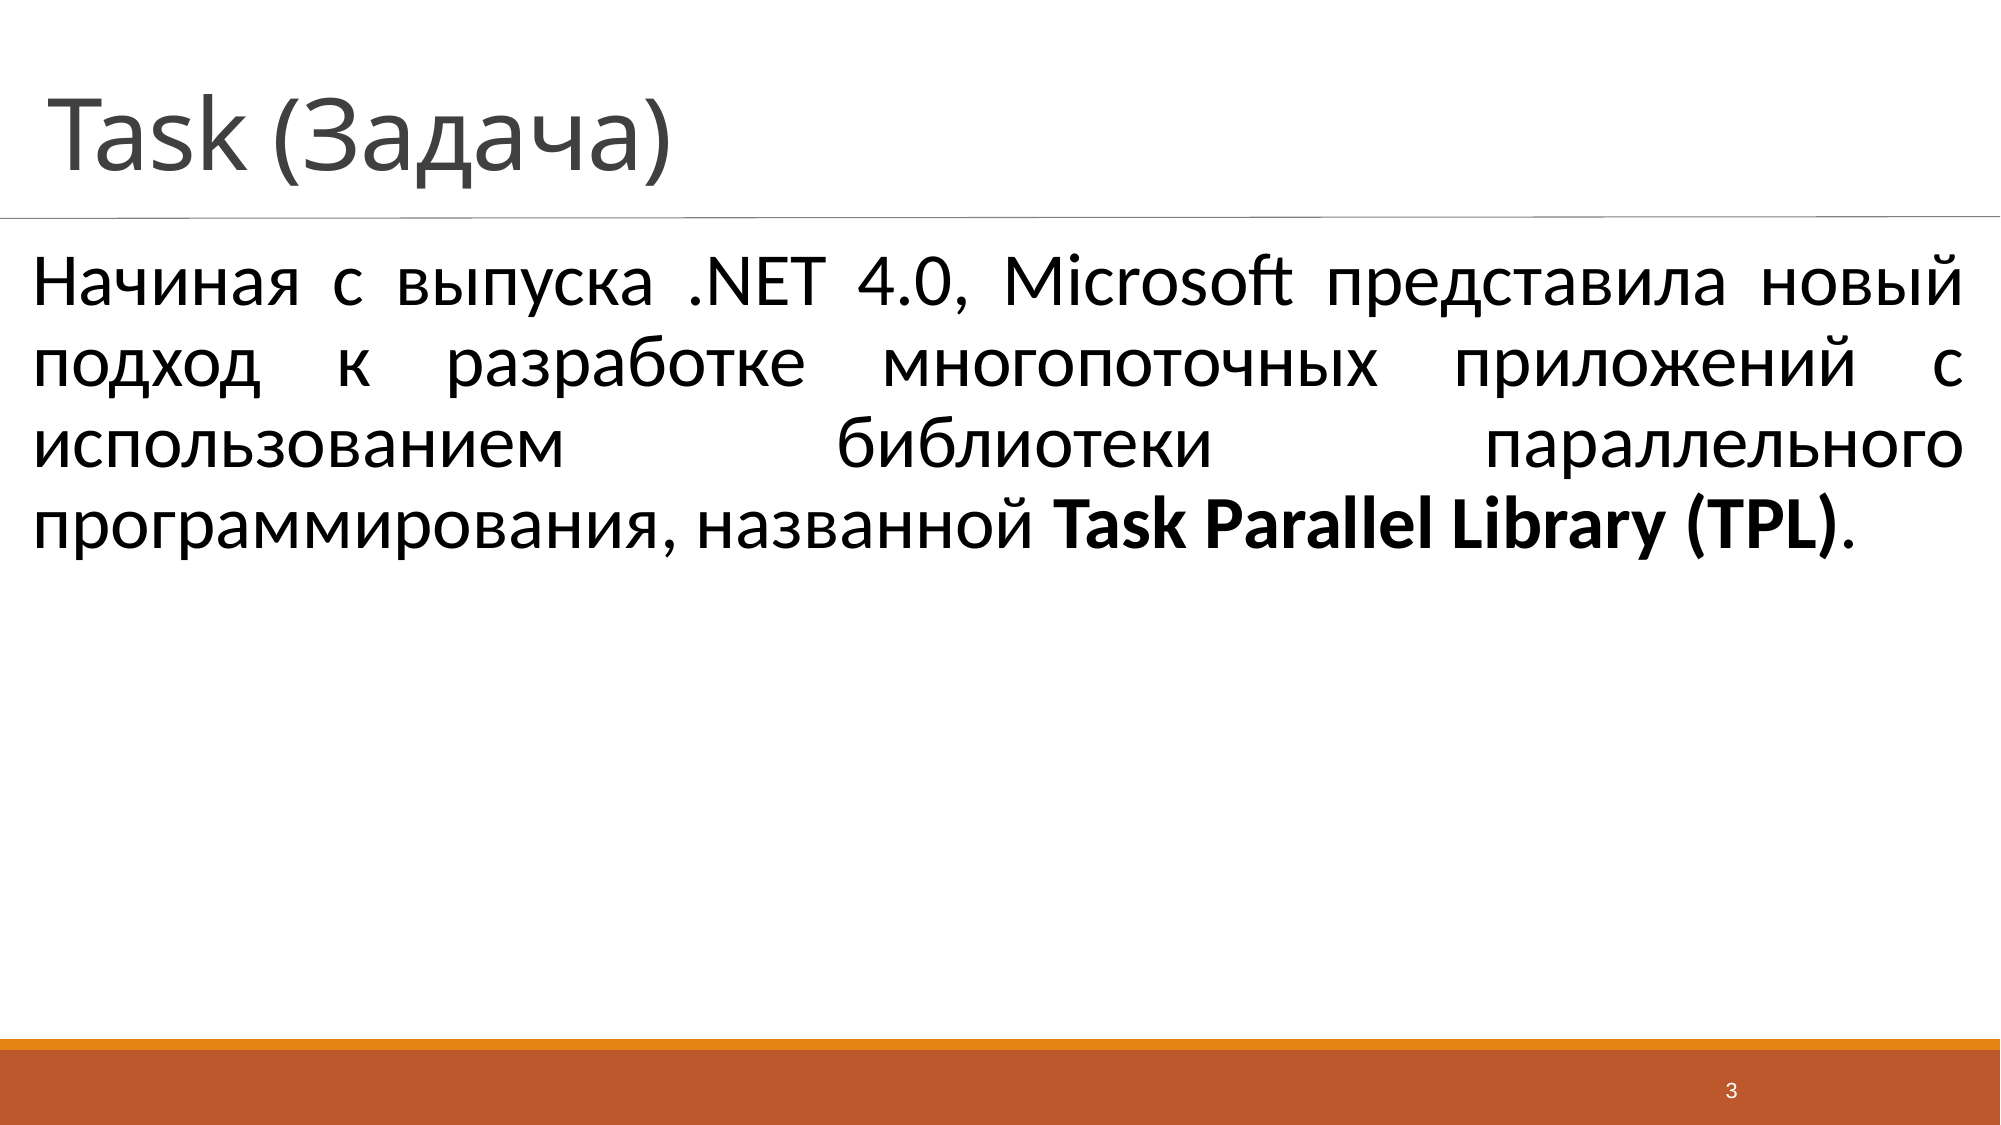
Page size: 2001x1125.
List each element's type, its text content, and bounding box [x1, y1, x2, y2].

list Начиная с выпуска .NET 4.0, Microsoft представила новый подход к разработке многопоточных приложений с использованием библиотеки параллельного программирования, названной Task Parallel Library (TPL). [32, 233, 1967, 1025]
title Task (Задача) [32, 47, 1967, 198]
slide_number 3 [1624, 1059, 1840, 1120]
